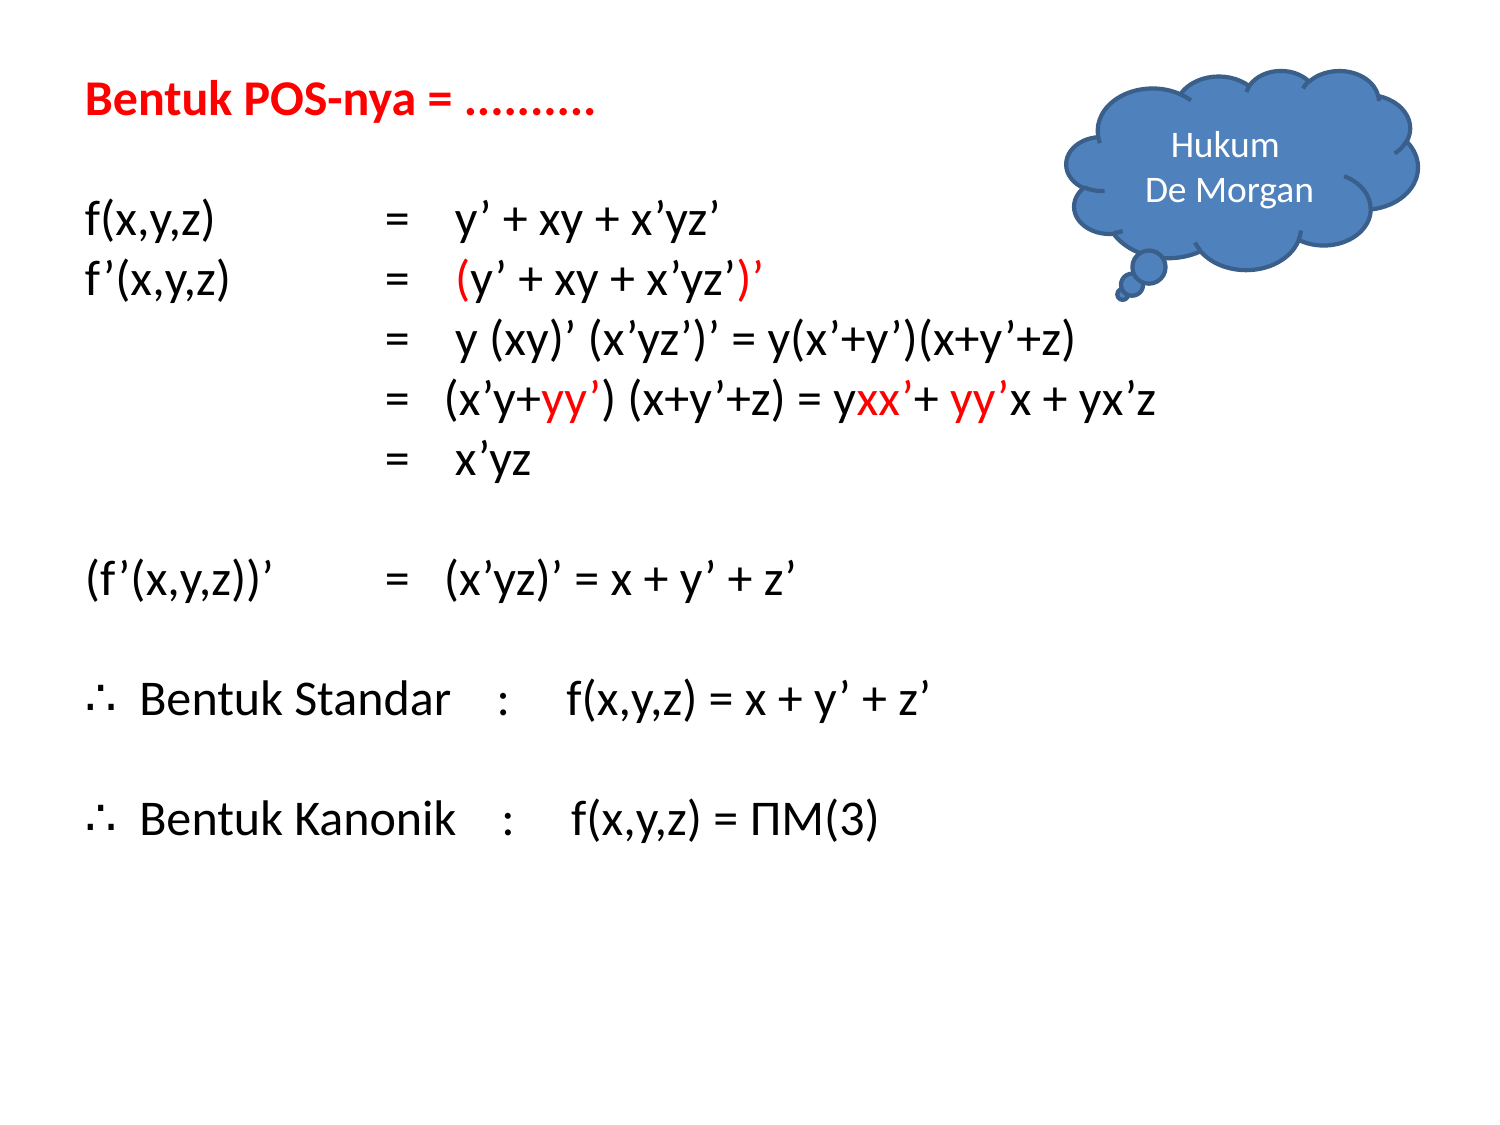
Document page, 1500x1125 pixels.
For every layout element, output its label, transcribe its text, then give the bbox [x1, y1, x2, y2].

text_box Hukum De Morgan [1064, 68, 1421, 302]
text_box Bentuk POS-nya = .......... f(x,y,z) = y’ + xy + x’yz’ f’(x,y,z) = (y’ + xy + x’yz’)’ = y (xy)’ (x’yz’)’ = y(x’+y’)(x+y’+z) = (x’y+yy’) (x+y’+z) = yxx’+ yy’x + yx’z = x’yz (f’(x,y,z))’ = (x’yz)’ = x + y’ + z’ ∴ Bentuk Standar : f(x,y,z) = x + y’ + z’ ∴ Bentuk Kanonik : f(x,y,z) = ΠM(3) [70, 58, 1383, 854]
